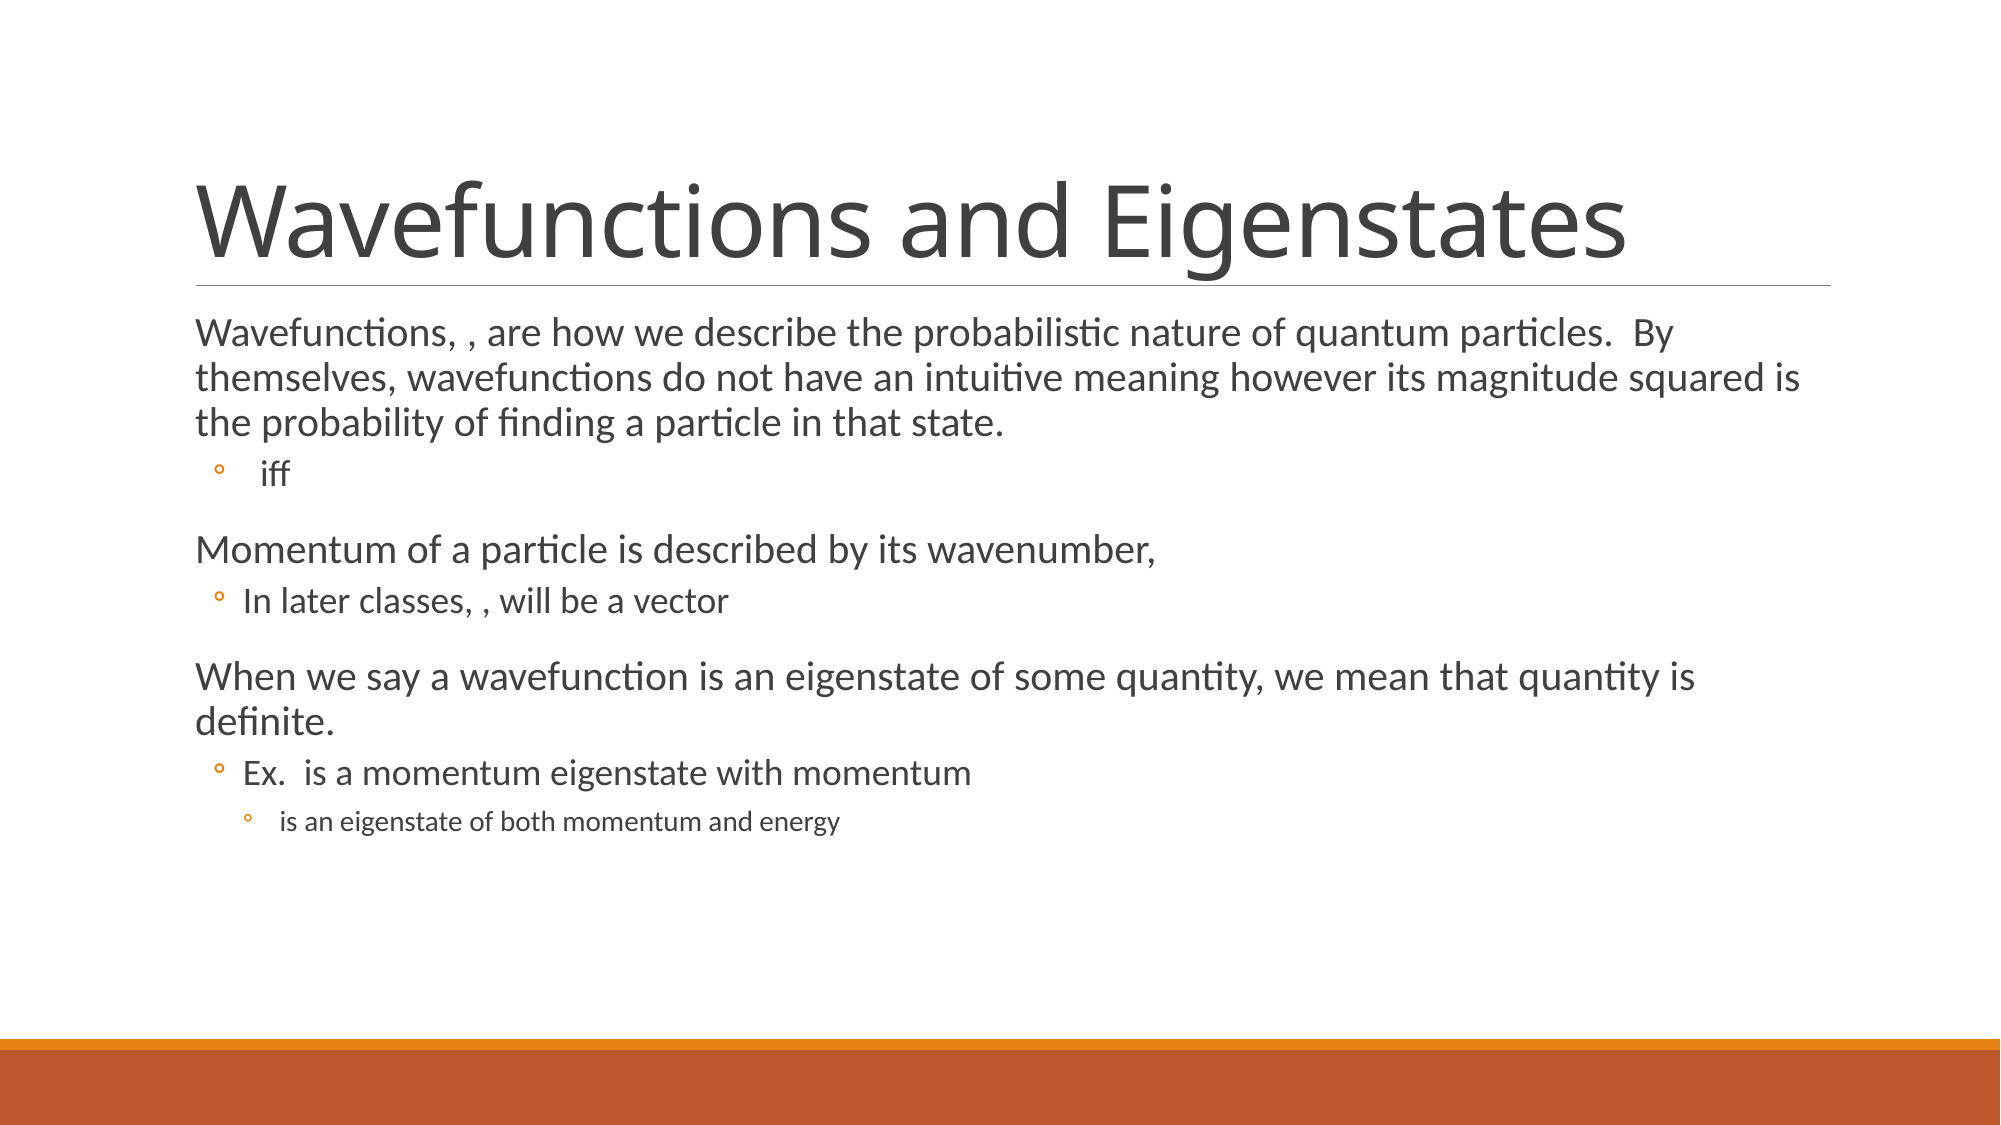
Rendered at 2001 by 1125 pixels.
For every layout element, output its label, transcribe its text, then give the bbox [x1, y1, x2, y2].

title Wavefunctions and Eigenstates [180, 47, 1830, 285]
